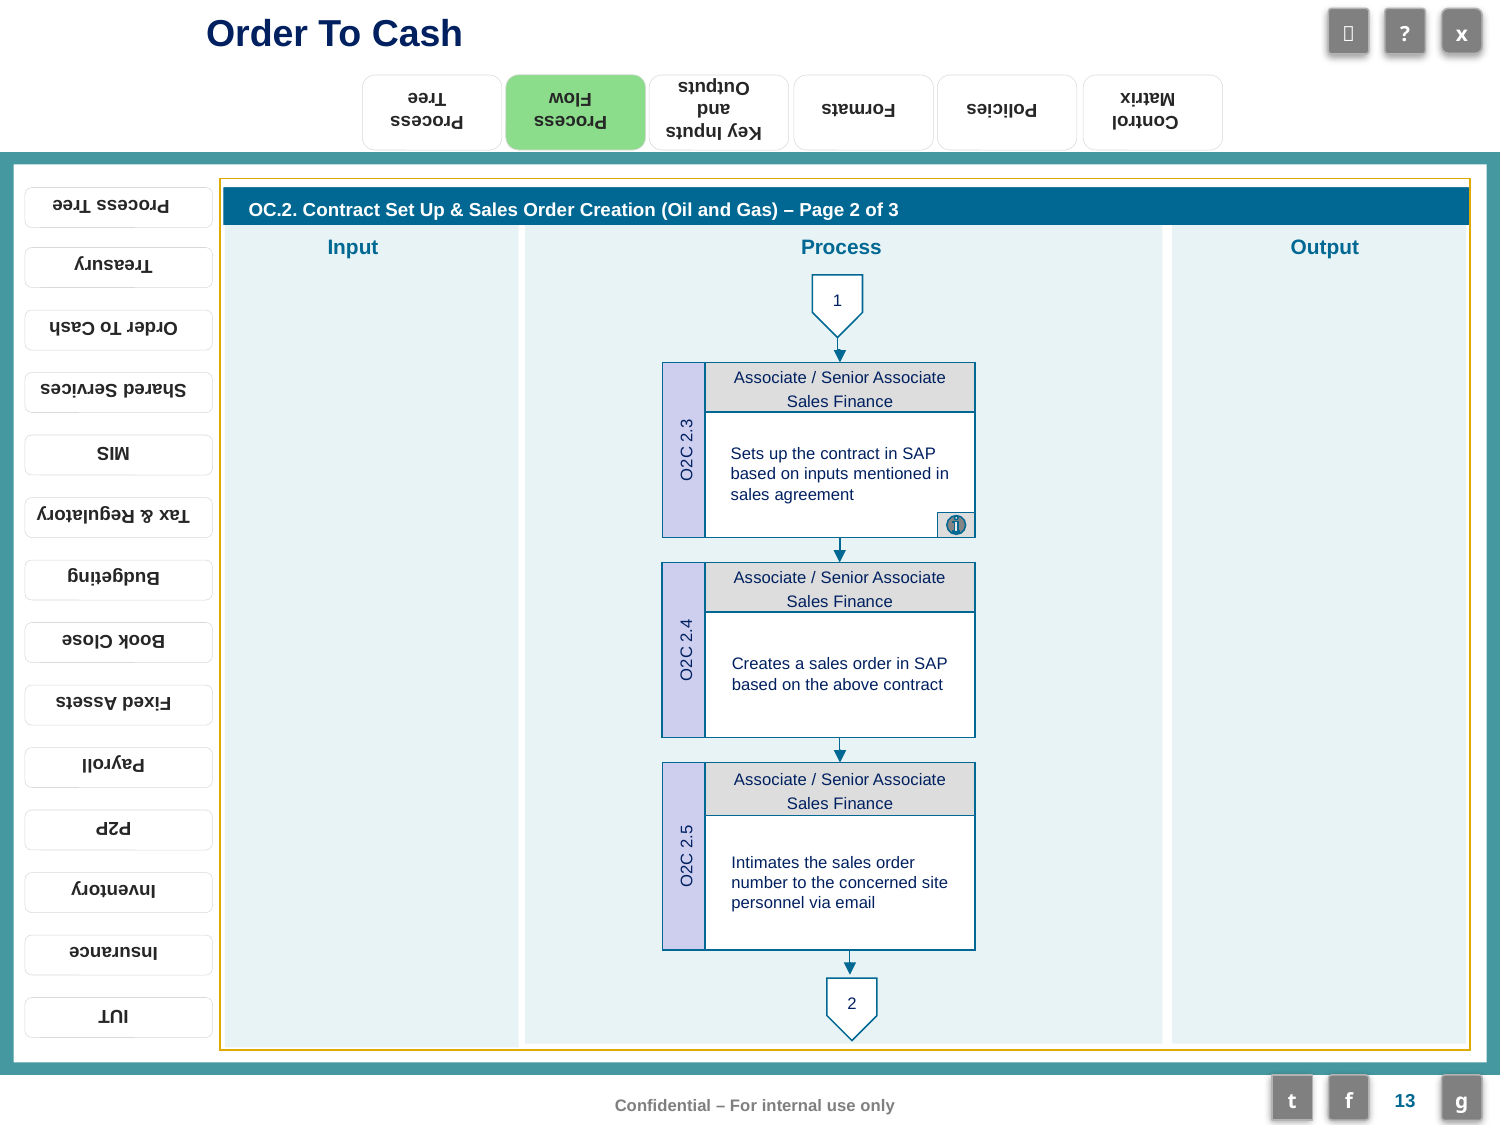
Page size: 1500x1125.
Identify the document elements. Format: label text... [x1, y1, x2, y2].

text_box 1 [812, 274, 863, 337]
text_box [662, 762, 976, 951]
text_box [825, 348, 852, 352]
list OC.2. Contract Set Up & Sales Order Creation (Oil and Gas) – Page 2 of 3 [223, 187, 1469, 225]
text_box 2 [826, 978, 877, 1041]
text_box Process Flow [503, 72, 648, 152]
text_box 13 [1384, 1074, 1426, 1120]
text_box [662, 362, 976, 538]
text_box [661, 562, 976, 738]
